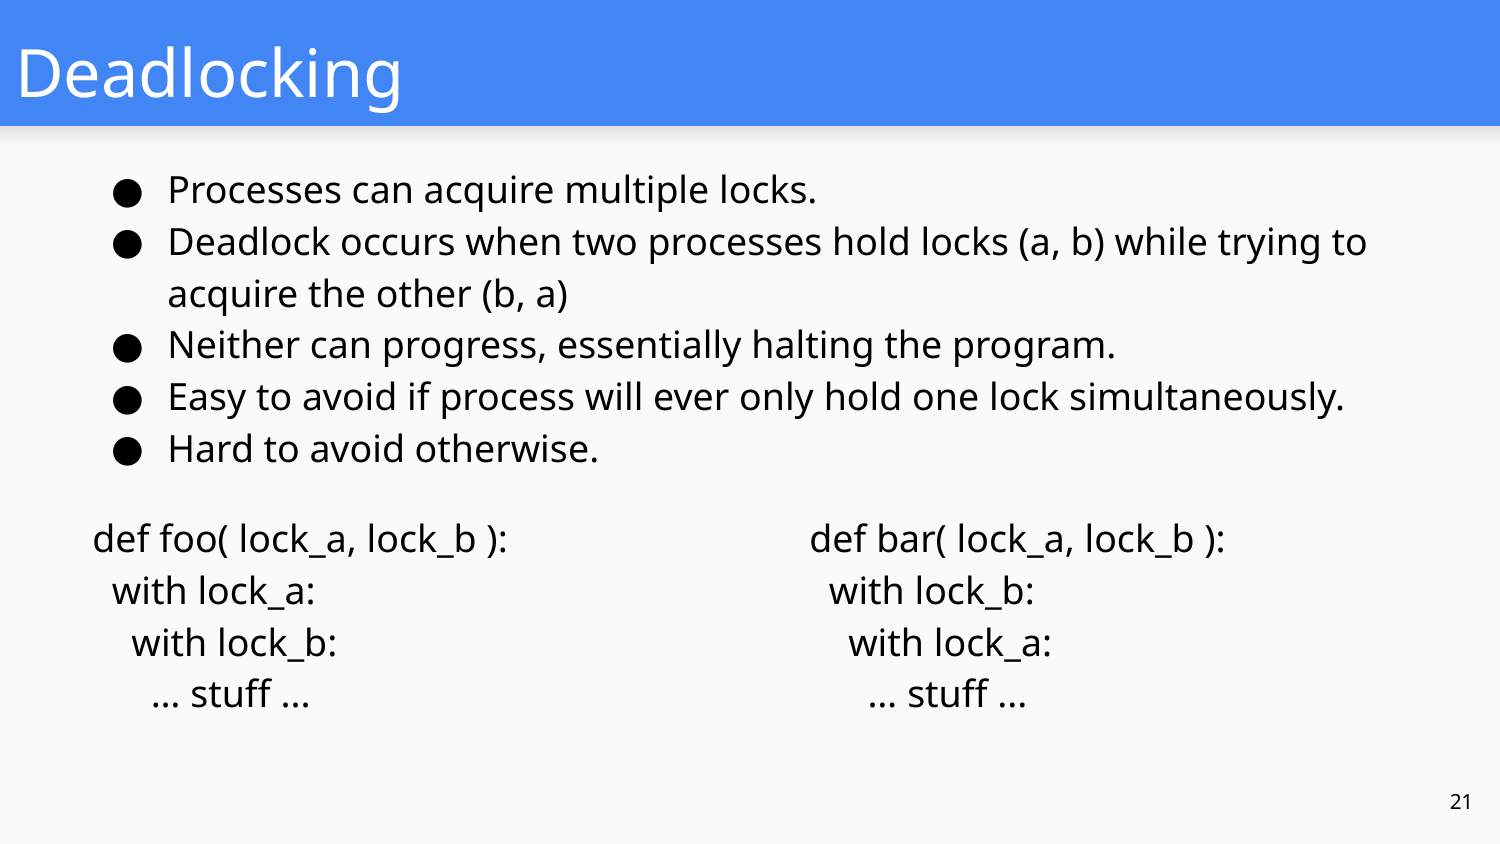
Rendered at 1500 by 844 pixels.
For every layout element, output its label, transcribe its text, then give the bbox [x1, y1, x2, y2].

text_box def foo( lock_a, lock_b ): with lock_a: with lock_b: … stuff ... [77, 493, 682, 744]
title Deadlocking [0, 0, 1500, 126]
text_box def bar( lock_a, lock_b ): with lock_b: with lock_a: … stuff ... [794, 493, 1399, 744]
slide_number ‹#› [1398, 770, 1489, 835]
list Processes can acquire multiple locks. Deadlock occurs when two processes hold locks (a, b) while trying to acquire the other (b, a) Neither can progress, essentially halting the program. Easy to avoid if process will ever only hold one lock simultaneously. Hard to avoid otherwise. [77, 144, 1427, 476]
